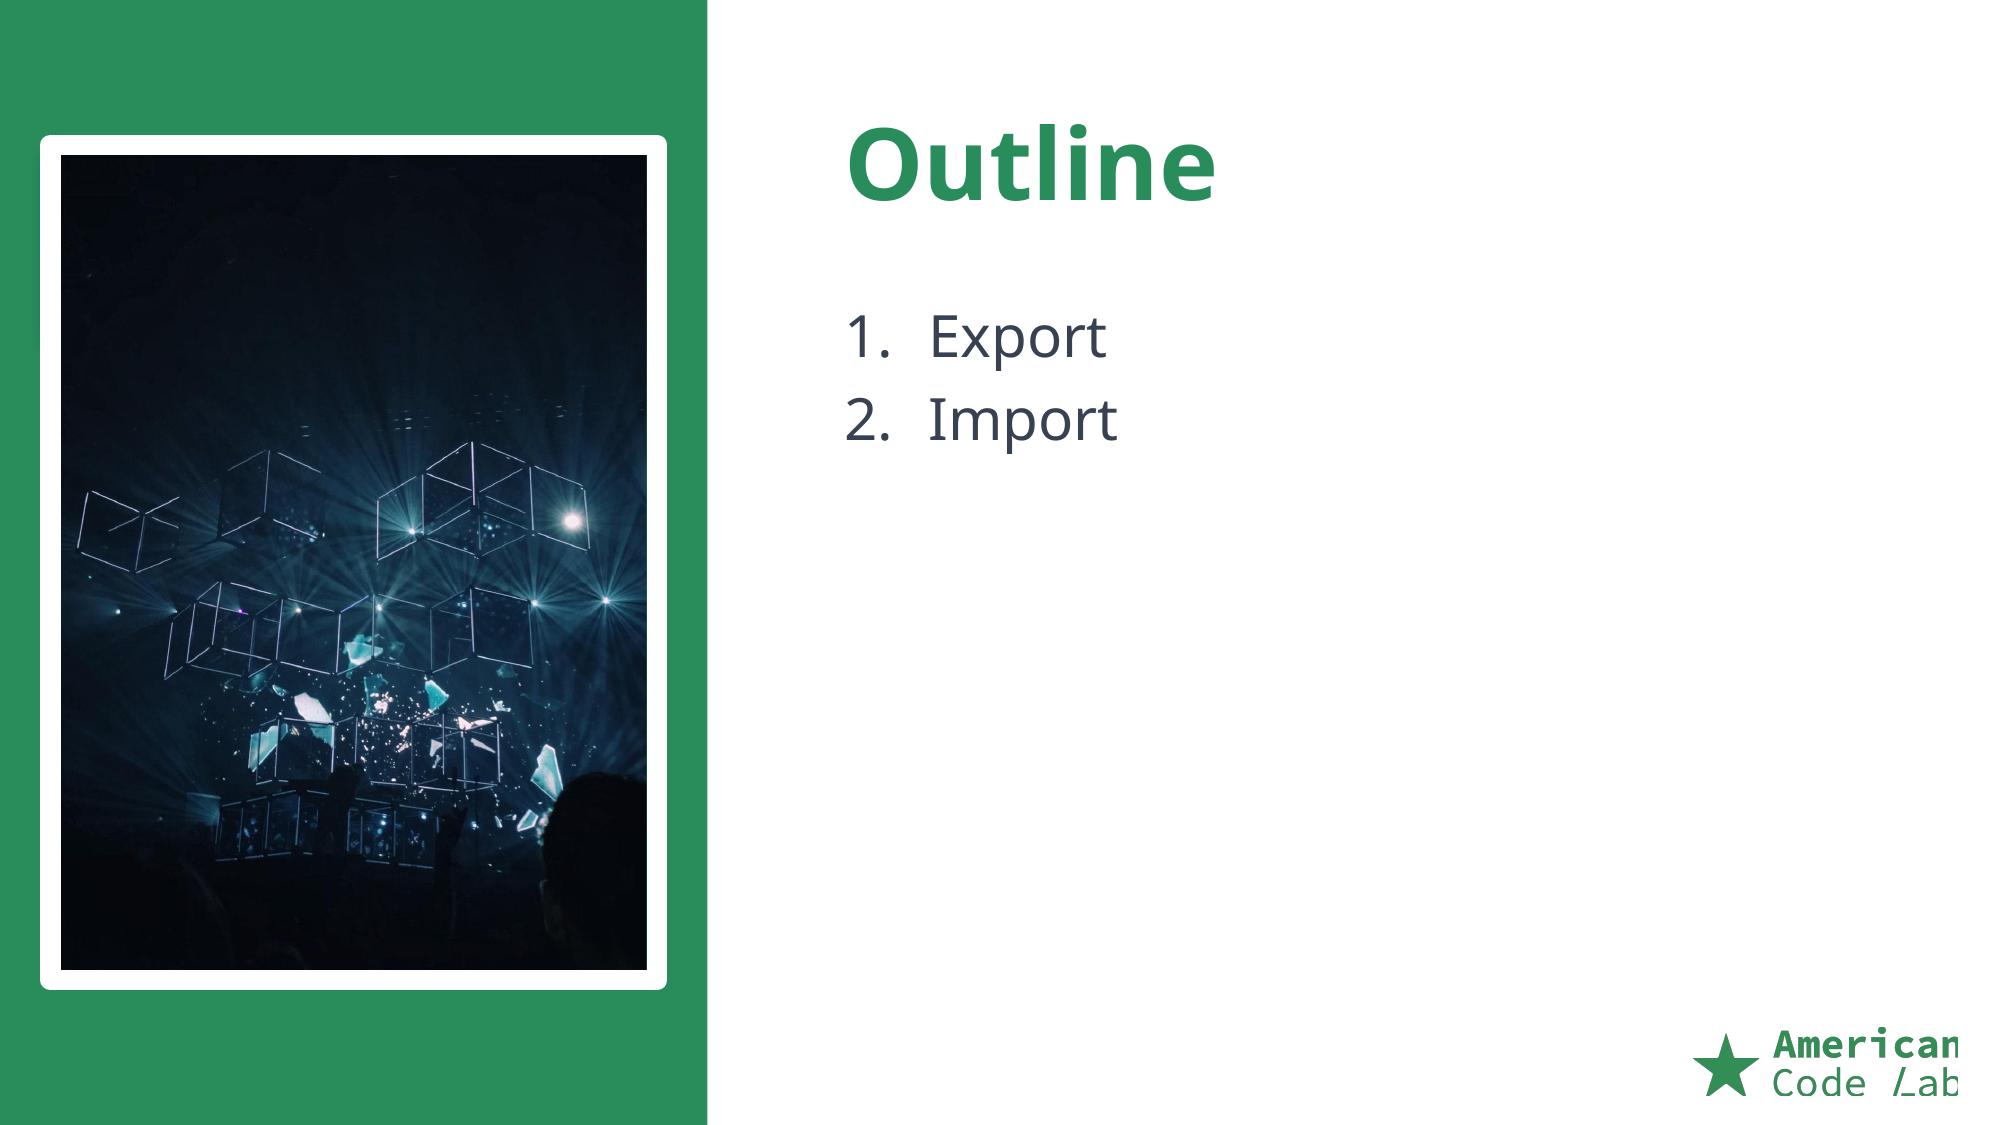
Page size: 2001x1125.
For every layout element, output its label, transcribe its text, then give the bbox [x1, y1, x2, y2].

text_box [0, 0, 708, 1125]
picture [60, 155, 647, 970]
title Outline [829, 59, 1863, 278]
picture [1692, 1027, 1958, 1097]
list Export Import [829, 299, 1863, 900]
